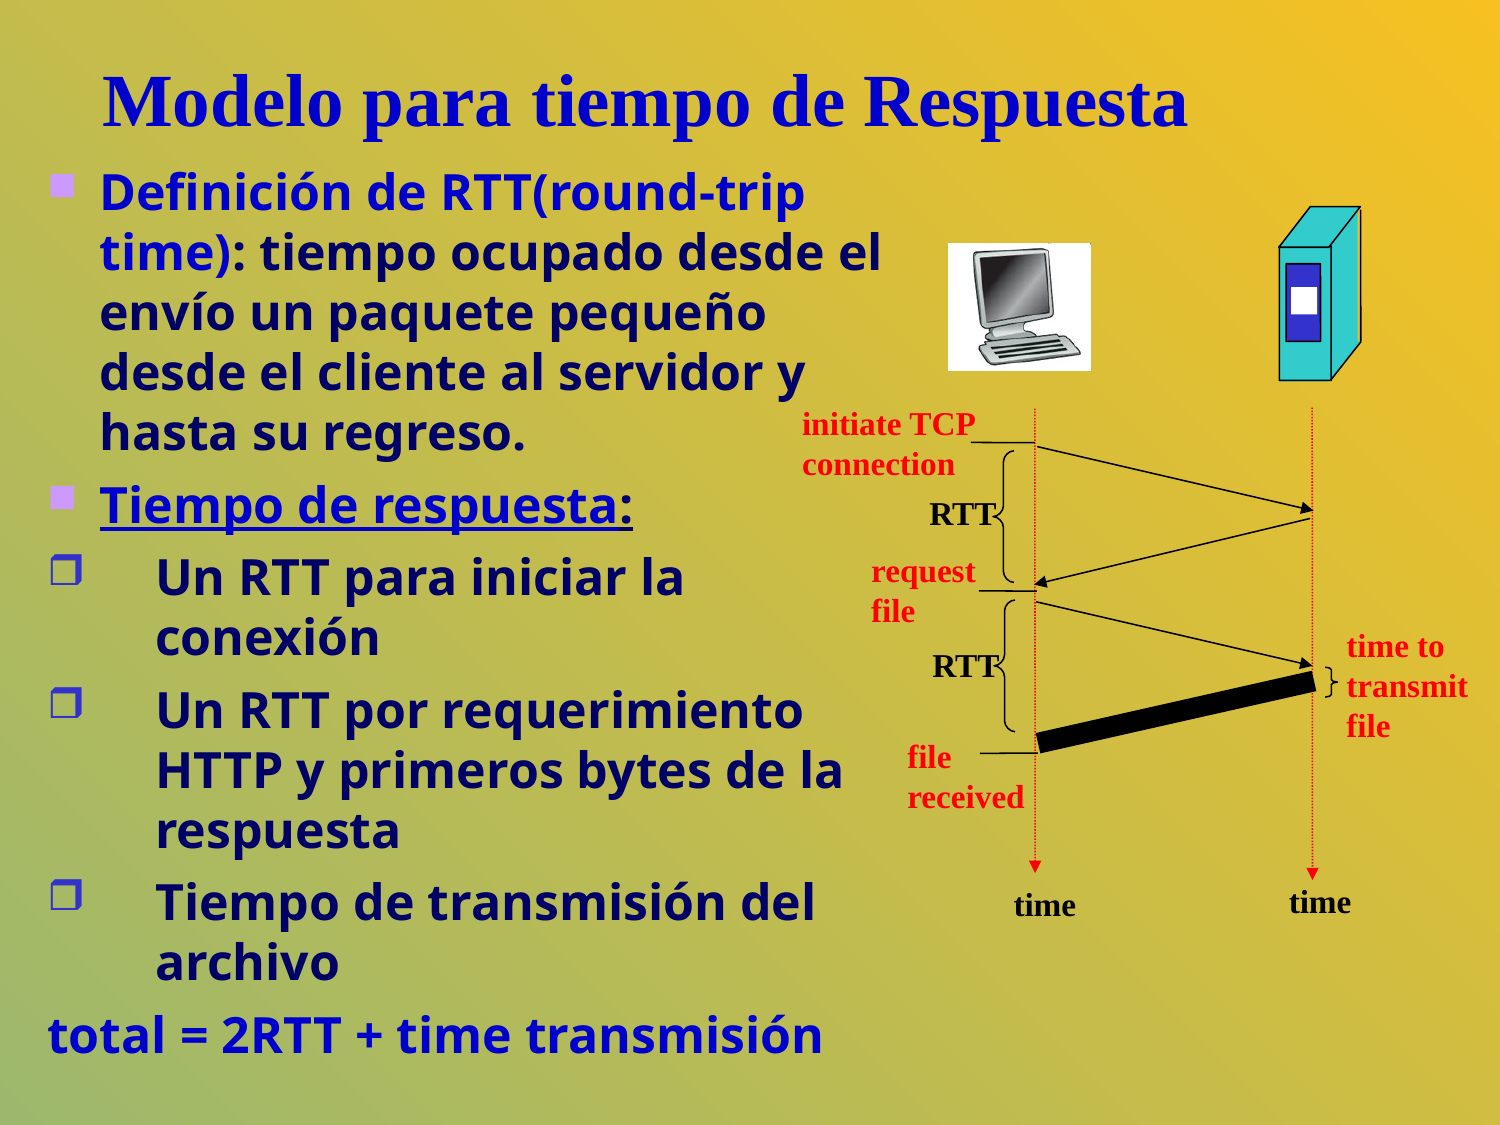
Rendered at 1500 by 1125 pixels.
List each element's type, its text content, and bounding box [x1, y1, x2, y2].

text_box [1003, 450, 1015, 486]
list Definición de RTT(round-trip time): tiempo ocupado desde el envío un paquete pequeño desde el cliente al servidor y hasta su regreso. Tiempo de respuesta: Un RTT para iniciar la conexión Un RTT por requerimiento HTTP y primeros bytes de la respuesta Tiempo de transmisión del archivo total = 2RTT + time transmisión [29, 148, 904, 1052]
text_box [1036, 601, 1313, 670]
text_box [1272, 872, 1368, 929]
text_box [997, 875, 1093, 932]
text_box [1306, 865, 1319, 870]
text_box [891, 727, 1042, 825]
text_box [1003, 547, 1015, 583]
picture [948, 243, 1091, 372]
text_box [1004, 600, 1016, 635]
title Modelo para tiempo de Respuesta [87, 23, 1463, 151]
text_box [785, 394, 993, 492]
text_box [1329, 616, 1493, 754]
text_box [1034, 518, 1311, 588]
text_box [855, 540, 992, 638]
text_box [1028, 860, 1042, 873]
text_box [1278, 206, 1362, 382]
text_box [916, 635, 1016, 693]
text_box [913, 484, 1013, 542]
text_box [1004, 700, 1016, 725]
text_box [1037, 446, 1314, 514]
